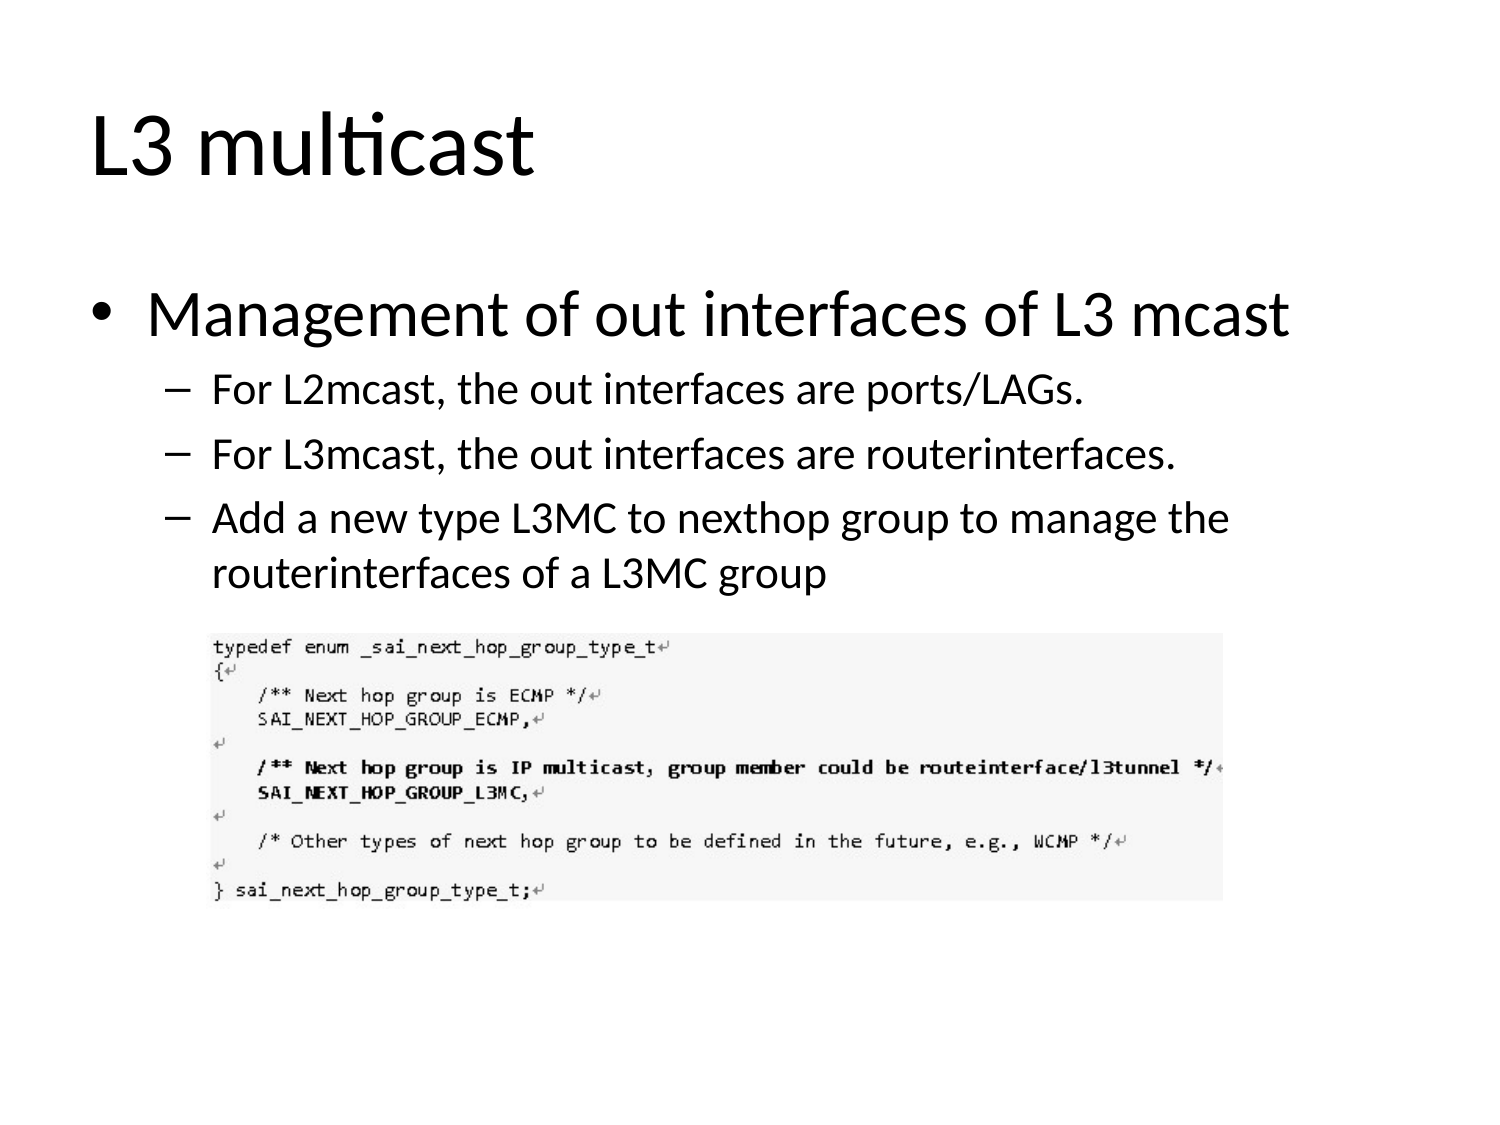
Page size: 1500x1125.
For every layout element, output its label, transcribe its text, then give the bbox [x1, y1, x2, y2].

list Management of out interfaces of L3 mcast For L2mcast, the out interfaces are ports/LAGs. For L3mcast, the out interfaces are routerinterfaces. Add a new type L3MC to nexthop group to manage the routerinterfaces of a L3MC group [75, 262, 1425, 1005]
picture [206, 633, 1223, 909]
title L3 multicast [75, 45, 1425, 233]
